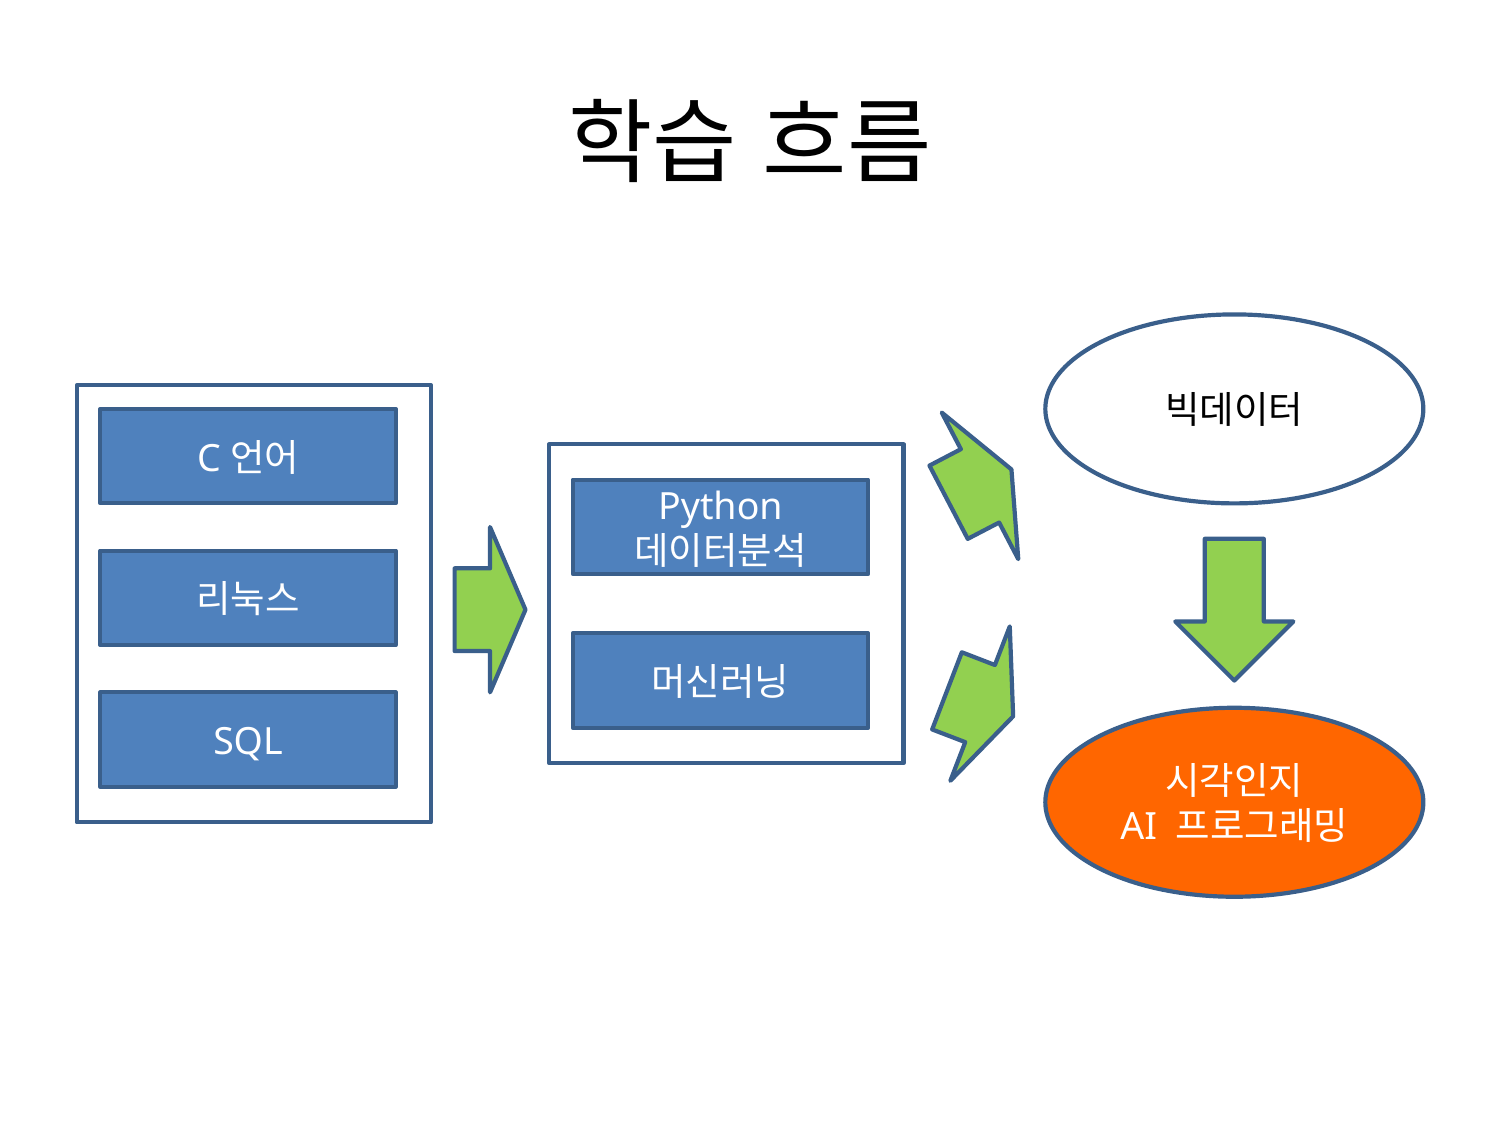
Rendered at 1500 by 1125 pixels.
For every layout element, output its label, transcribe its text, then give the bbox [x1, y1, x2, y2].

text_box [452, 524, 528, 695]
title 학습 흐름 [75, 45, 1425, 233]
text_box 시각인지 AI 프로그래밍 [1043, 705, 1426, 899]
text_box 빅데이터 [1043, 312, 1426, 506]
text_box [75, 383, 433, 824]
text_box [930, 624, 1016, 783]
text_box [547, 442, 906, 765]
text_box [927, 410, 1021, 562]
text_box [1173, 536, 1296, 683]
